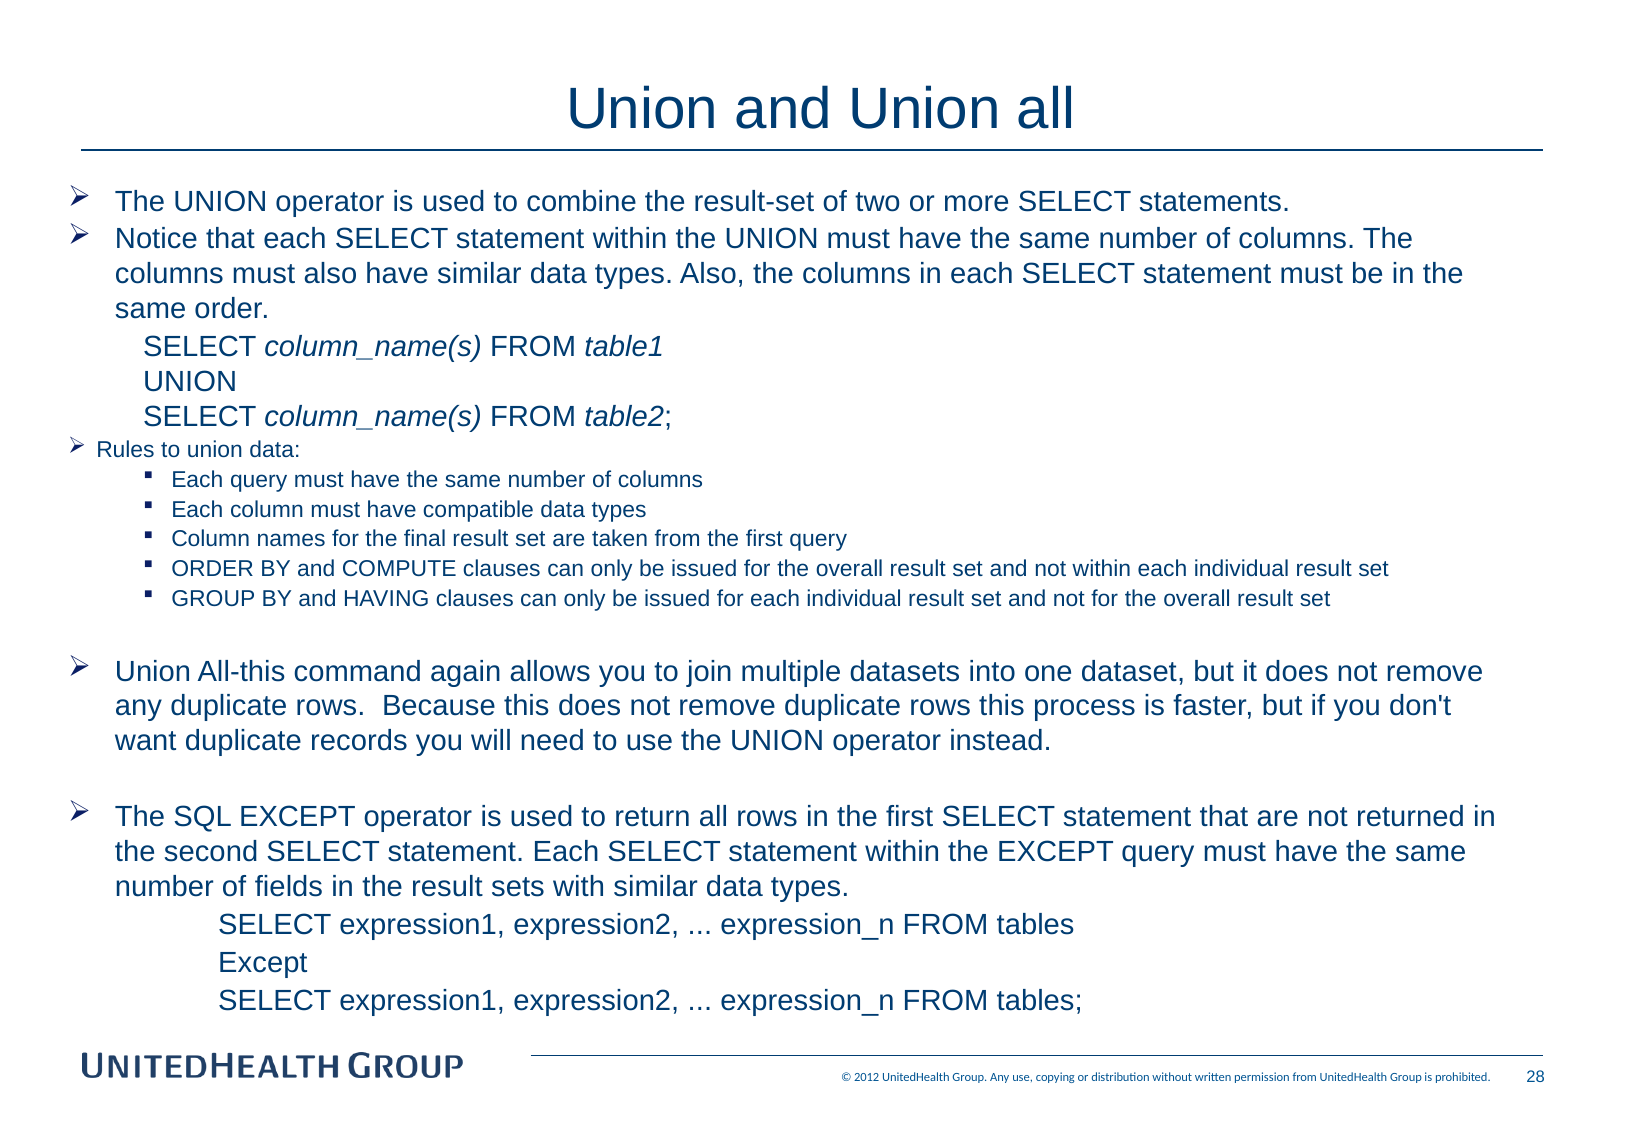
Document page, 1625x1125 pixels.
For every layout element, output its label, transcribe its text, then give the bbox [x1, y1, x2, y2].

picture [82, 1062, 472, 1078]
text_box The UNION operator is used to combine the result-set of two or more SELECT statements. Notice that each SELECT statement within the UNION must have the same number of columns. The columns must also have similar data types. Also, the columns in each SELECT statement must be in the same order. SELECT column_name(s) FROM table1 UNION SELECT column_name(s) FROM table2; Rules to union data: Each query must have the same number of columns Each column must have compatible data types Column names for the final result set are taken from the first query ORDER BY and COMPUTE clauses can only be issued for the overall result set and not within each individual result set GROUP BY and HAVING clauses can only be issued for each individual result set and not for the overall result set Union All-this command again allows you to join multiple datasets into one dataset, but it does not remove any duplicate rows. Because this does not remove duplicate rows this process is faster, but if you don't want duplicate records you will need to use the UNION operator instead. The SQL EXCEPT operator is used to return all rows in the first SELECT statement that are not returned in the second SELECT statement. Each SELECT statement within the EXCEPT query must have the same number of fields in the result sets with similar data types. SELECT expression1, expression2, ... expression_n FROM tables Except SELECT expression1, expression2, ... expression_n FROM tables; [53, 174, 1536, 1062]
text_box Union and Union all [83, 34, 1558, 148]
